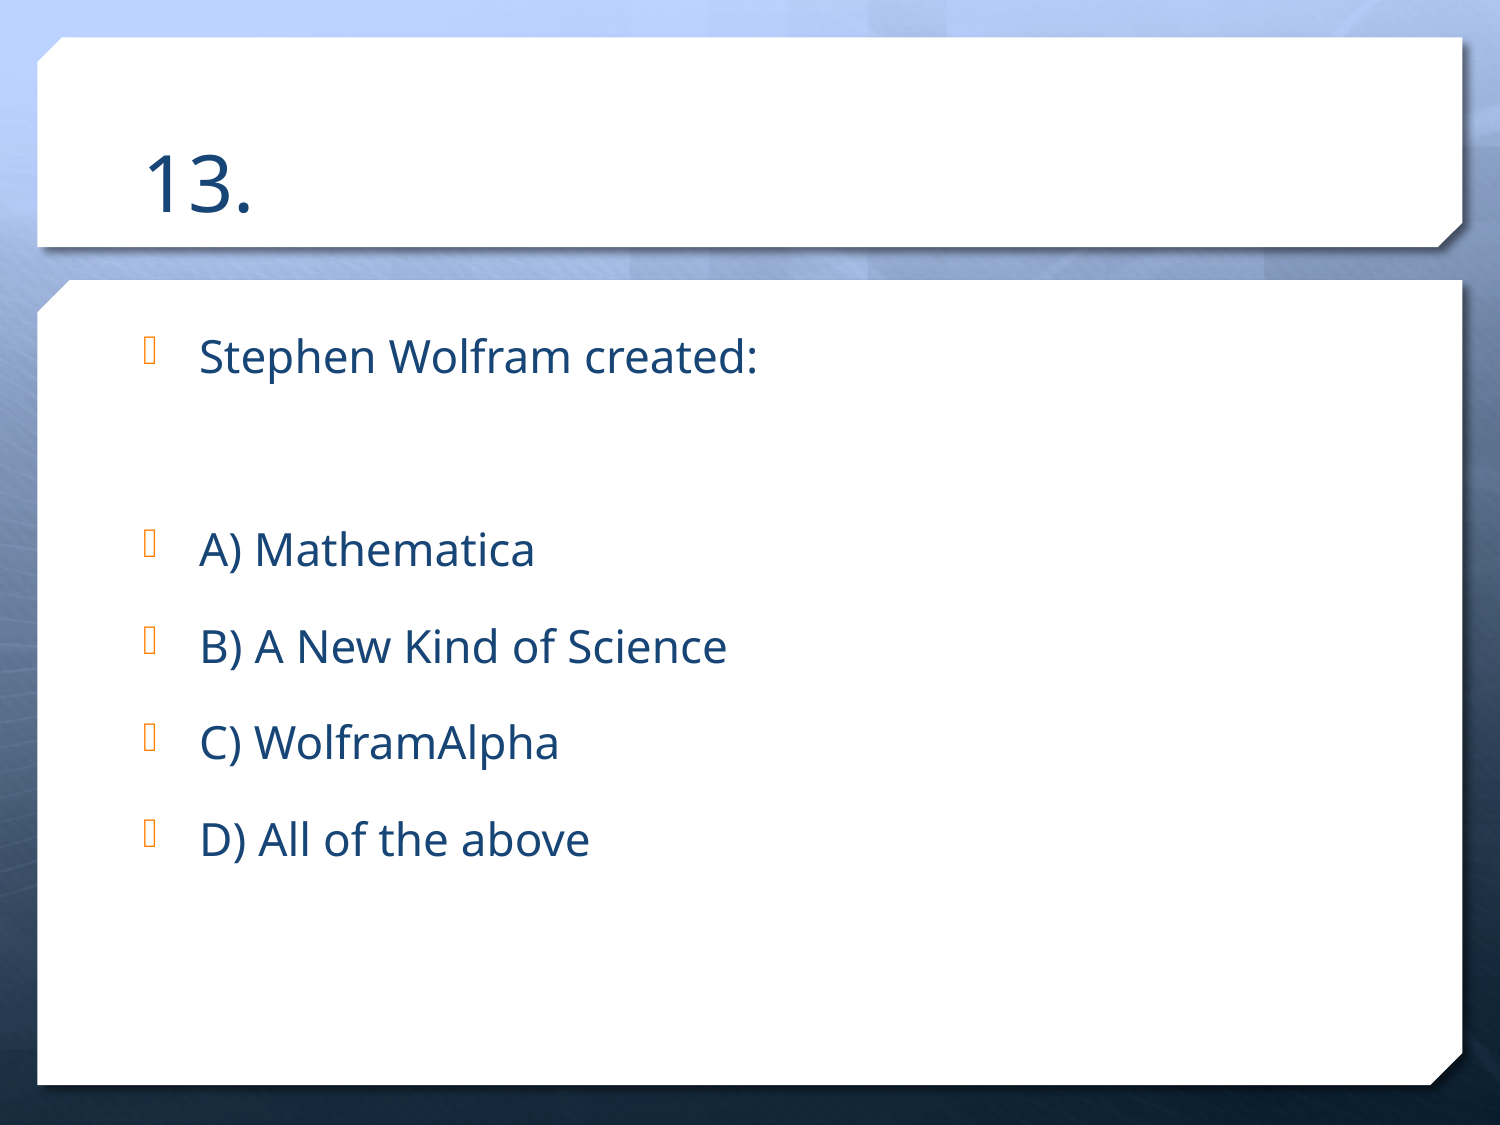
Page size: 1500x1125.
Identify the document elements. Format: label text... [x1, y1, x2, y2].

list Stephen Wolfram created: A) Mathematica B) A New Kind of Science C) WolframAlpha D) All of the above [127, 319, 1372, 978]
title 13. [127, 48, 1372, 236]
